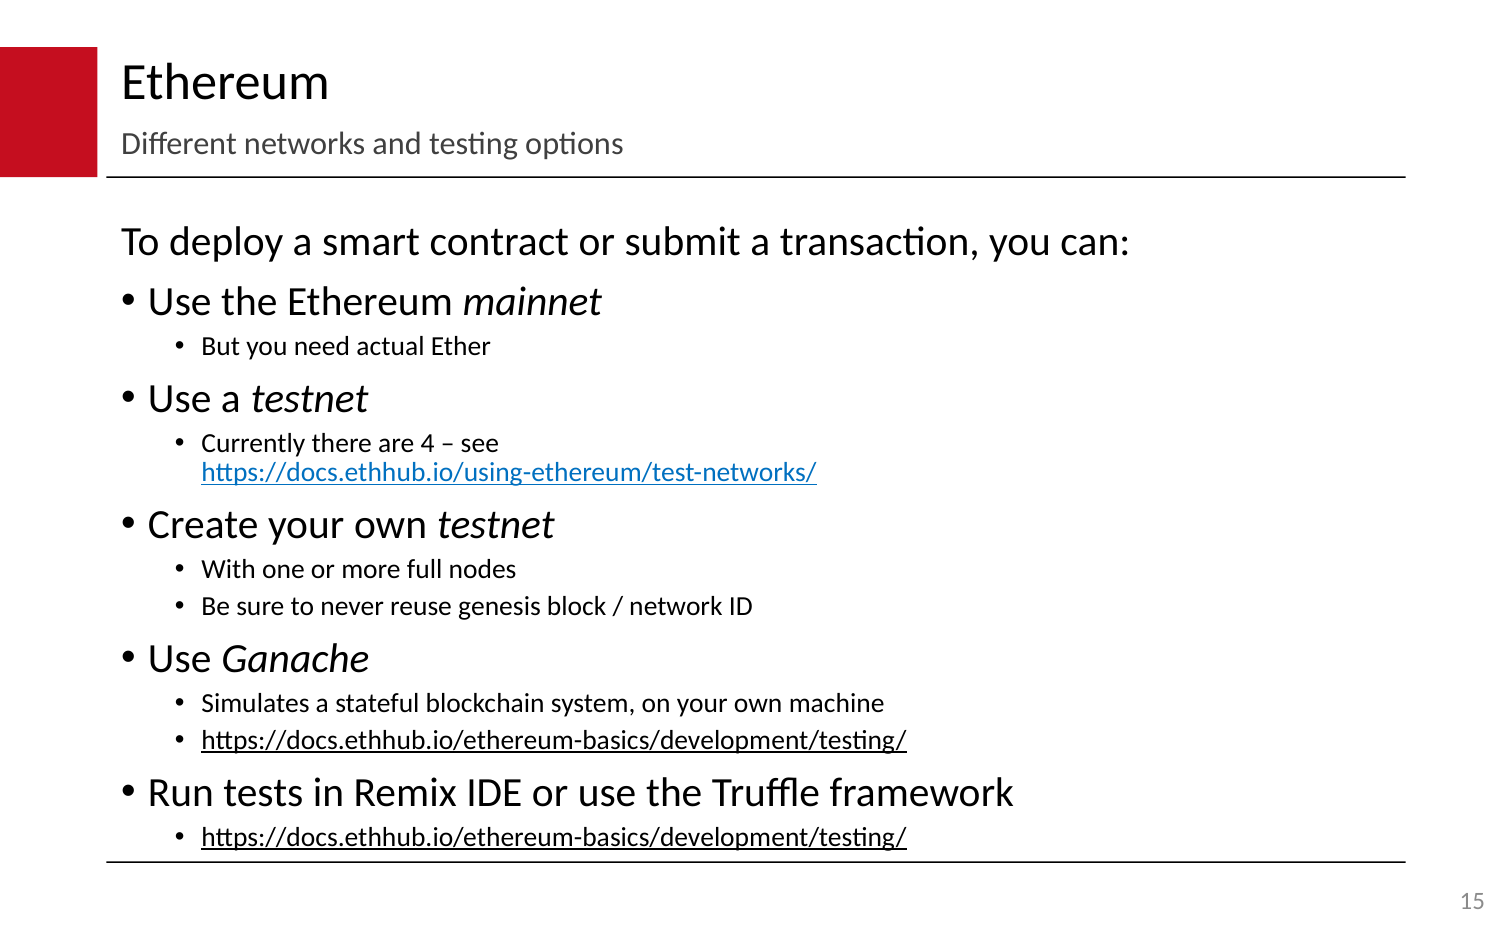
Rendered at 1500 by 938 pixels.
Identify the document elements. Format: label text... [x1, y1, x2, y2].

list Different networks and testing options [106, 120, 1195, 170]
slide_number 15 [1162, 880, 1500, 918]
title Ethereum [106, 47, 1195, 120]
list To deploy a smart contract or submit a transaction, you can: Use the Ethereum mainnet But you need actual Ether Use a testnet Currently there are 4 – see https://docs.ethhub.io/using-ethereum/test-networks/ Create your own testnet With one or more full nodes Be sure to never reuse genesis block / network ID Use Ganache Simulates a stateful blockchain system, on your own machine https://docs.ethhub.io/ethereum-basics/development/testing/ Run tests in Remix IDE or use the Truffle framework https://docs.ethhub.io/ethereum-basics/development/testing/ [106, 212, 1406, 866]
